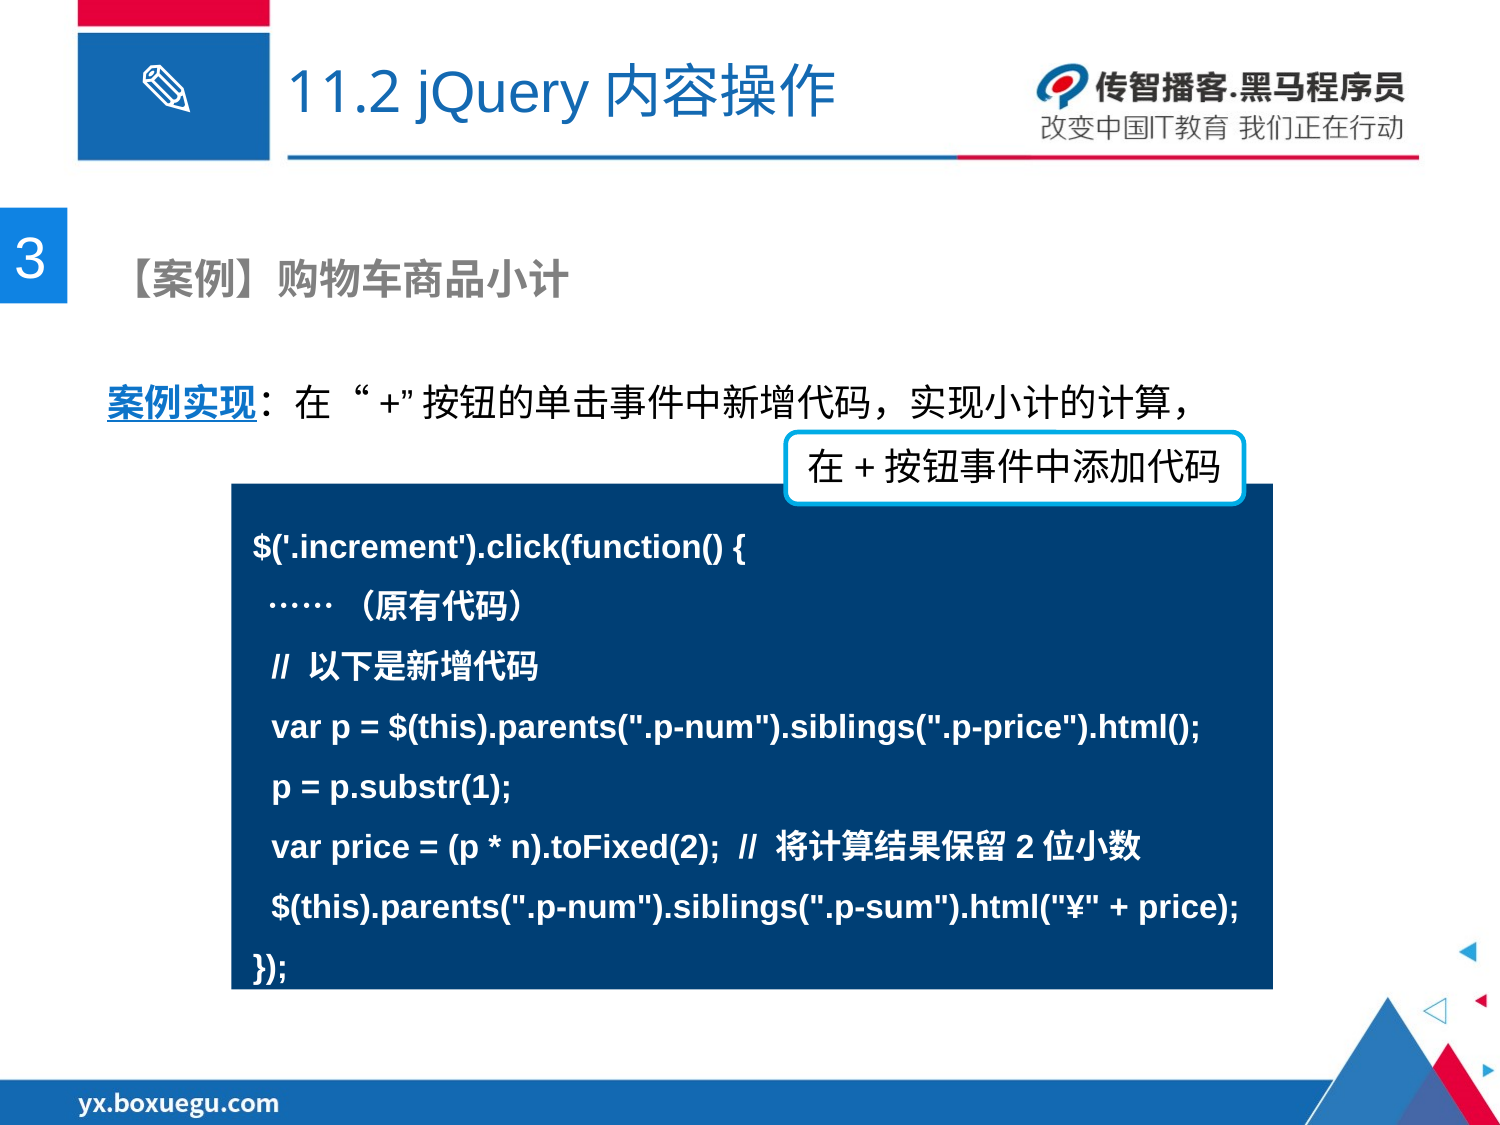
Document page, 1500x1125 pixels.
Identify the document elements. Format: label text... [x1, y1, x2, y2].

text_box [231, 483, 1274, 990]
title 11.2 jQuery内容操作 [271, 25, 1046, 153]
picture [0, 1, 1500, 1125]
text_box 【案例】购物车商品小计 [69, 245, 842, 355]
text_box 案例实现：在“+”按钮的单击事件中新增代码，实现小计的计算， [92, 326, 1390, 432]
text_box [0, 207, 68, 304]
text_box 在+按钮事件中添加代码 [785, 432, 1244, 482]
